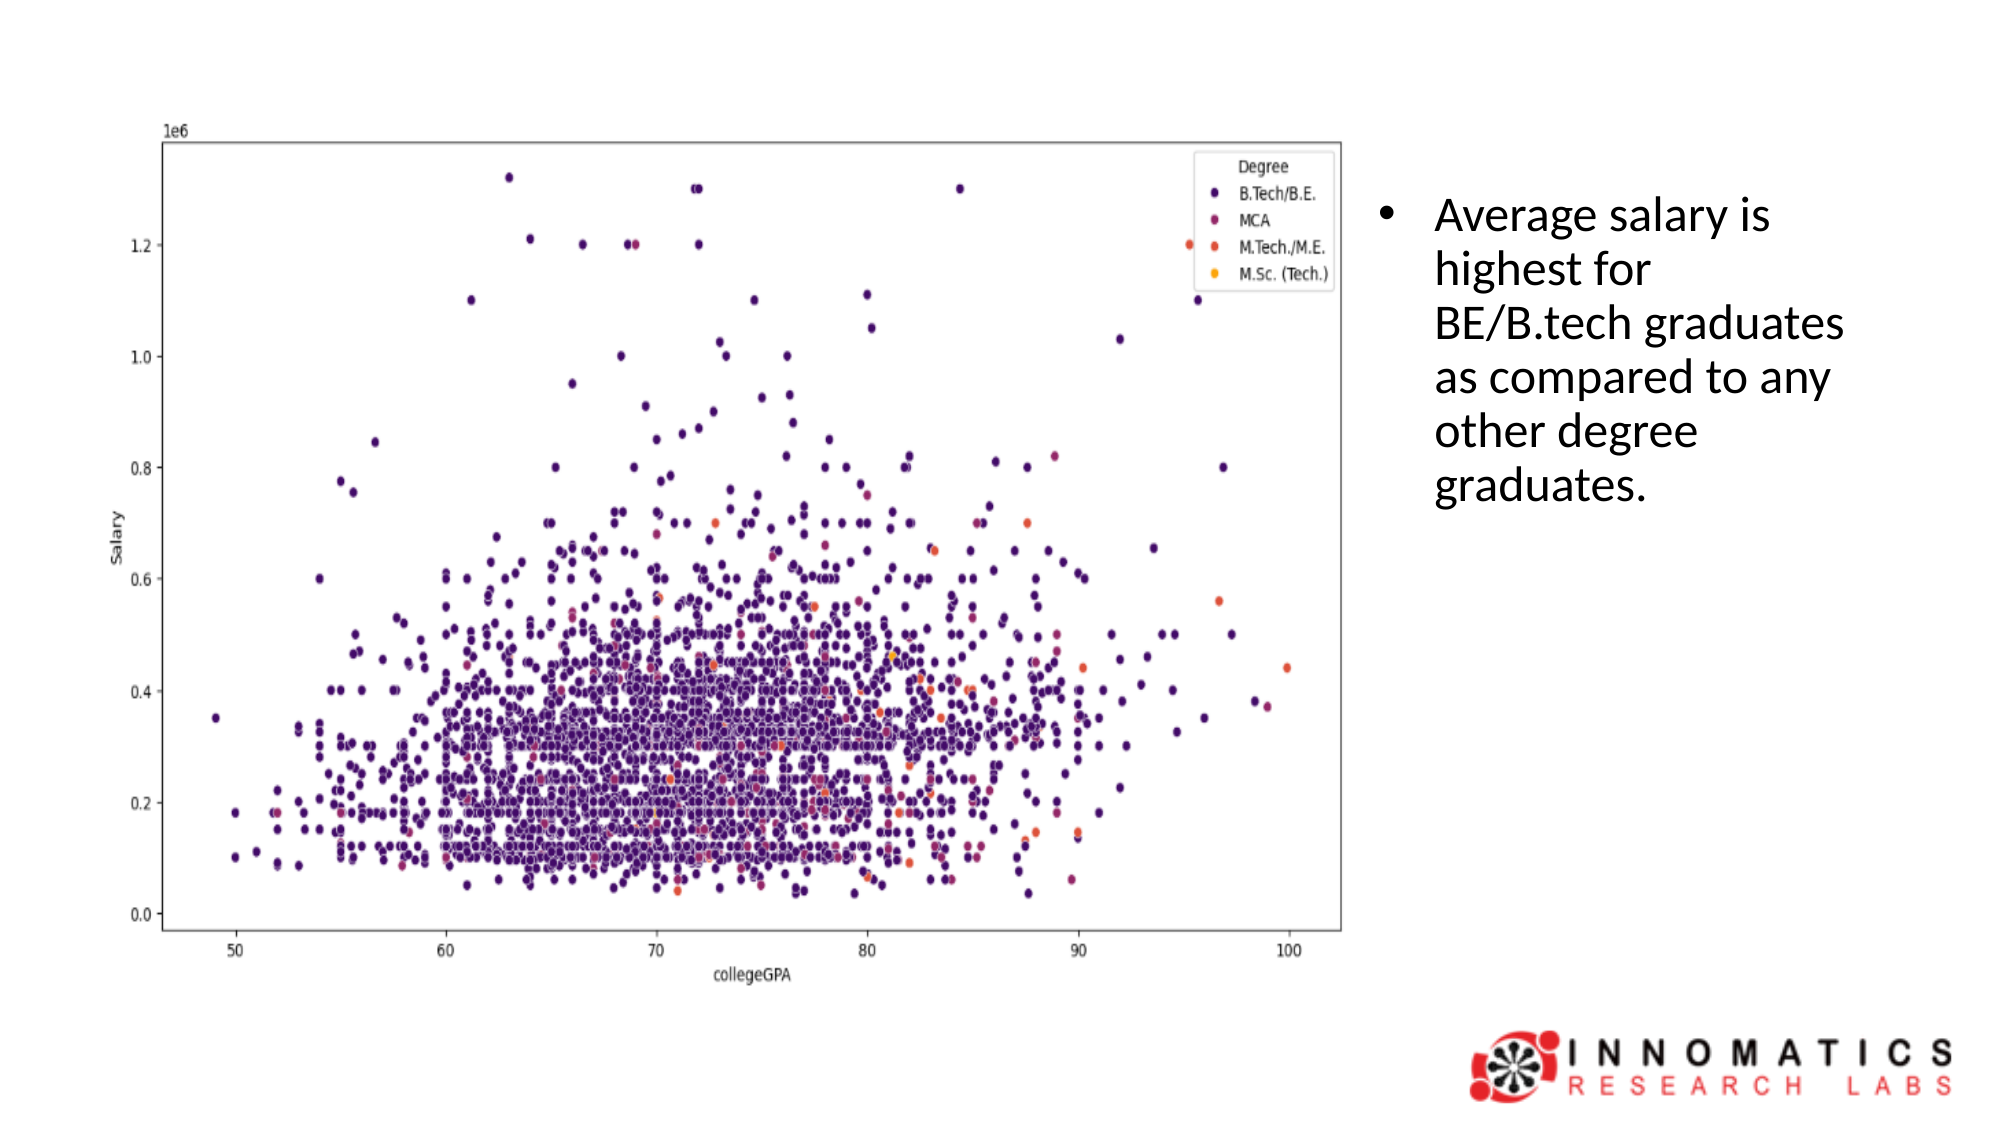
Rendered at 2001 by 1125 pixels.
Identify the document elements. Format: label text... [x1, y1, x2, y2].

picture [70, 121, 1346, 1004]
list Average salary is highest for BE/B.tech graduates as compared to any other degree graduates. [1350, 181, 1876, 895]
picture [1445, 1014, 1975, 1125]
